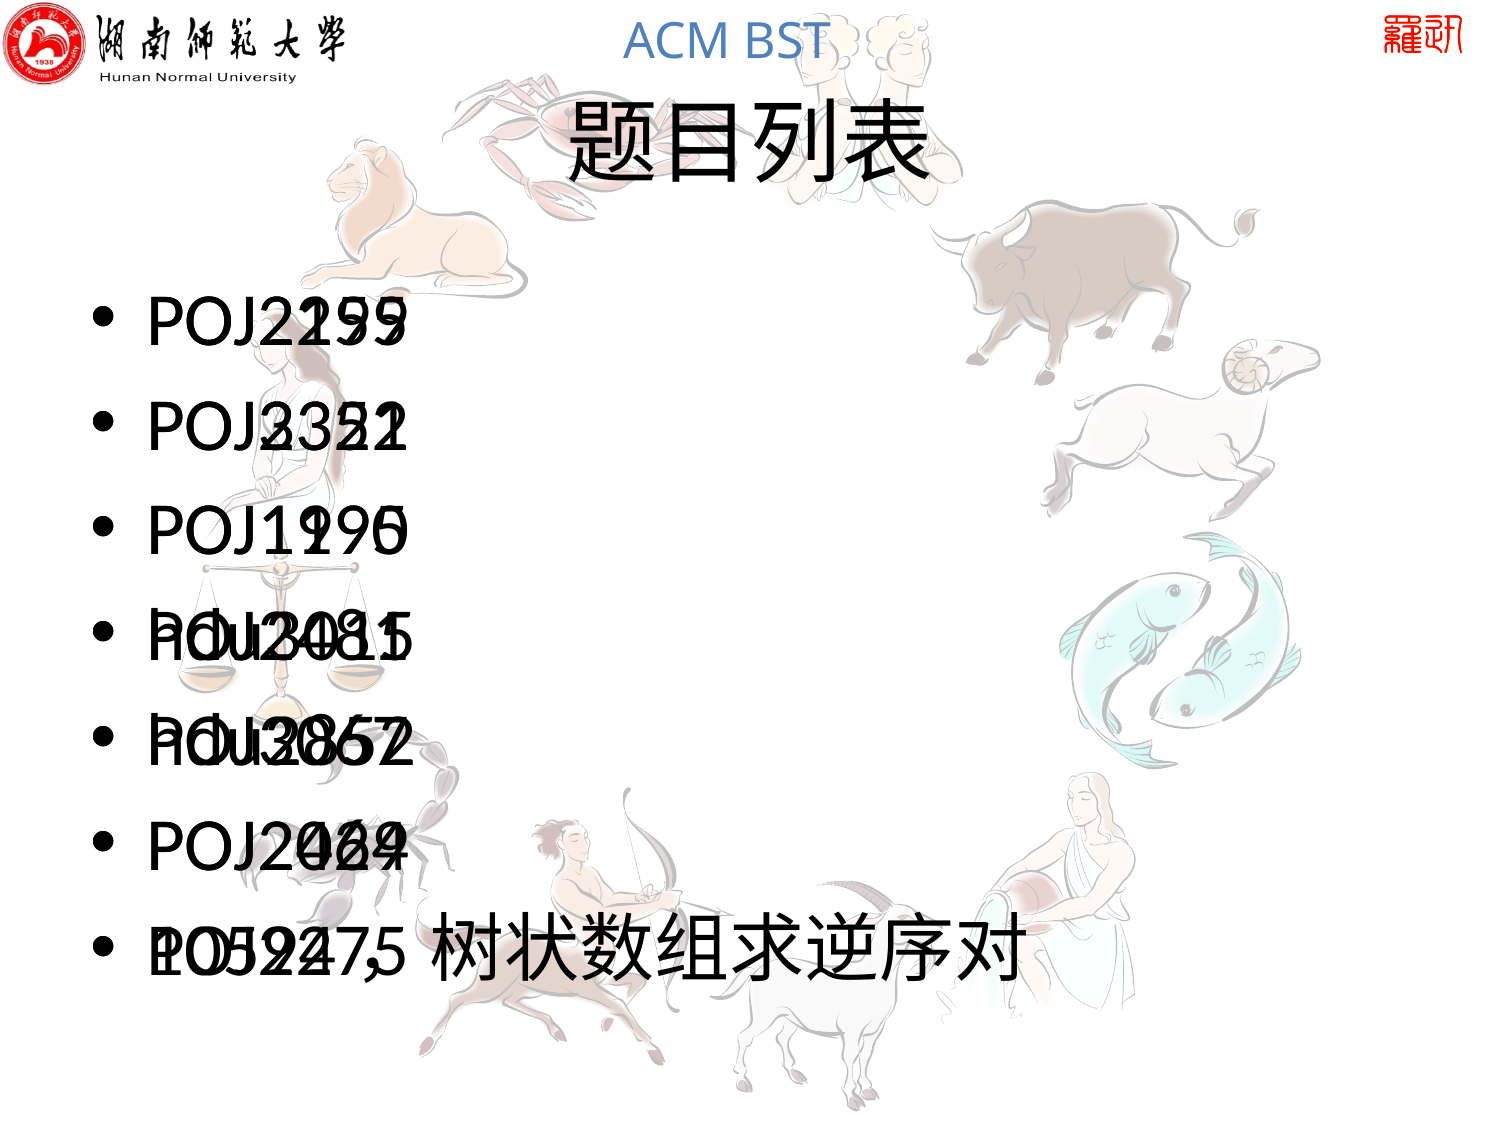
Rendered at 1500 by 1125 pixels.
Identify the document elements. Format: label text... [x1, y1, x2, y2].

picture [0, 0, 348, 86]
picture [1343, 0, 1500, 69]
list POJ2155 POJ3321 POJ1990 hdu3015 hdu2852 POJ2464 10594，树状数组求逆序对 [75, 262, 1425, 1005]
title 题目列表 [75, 45, 1425, 233]
